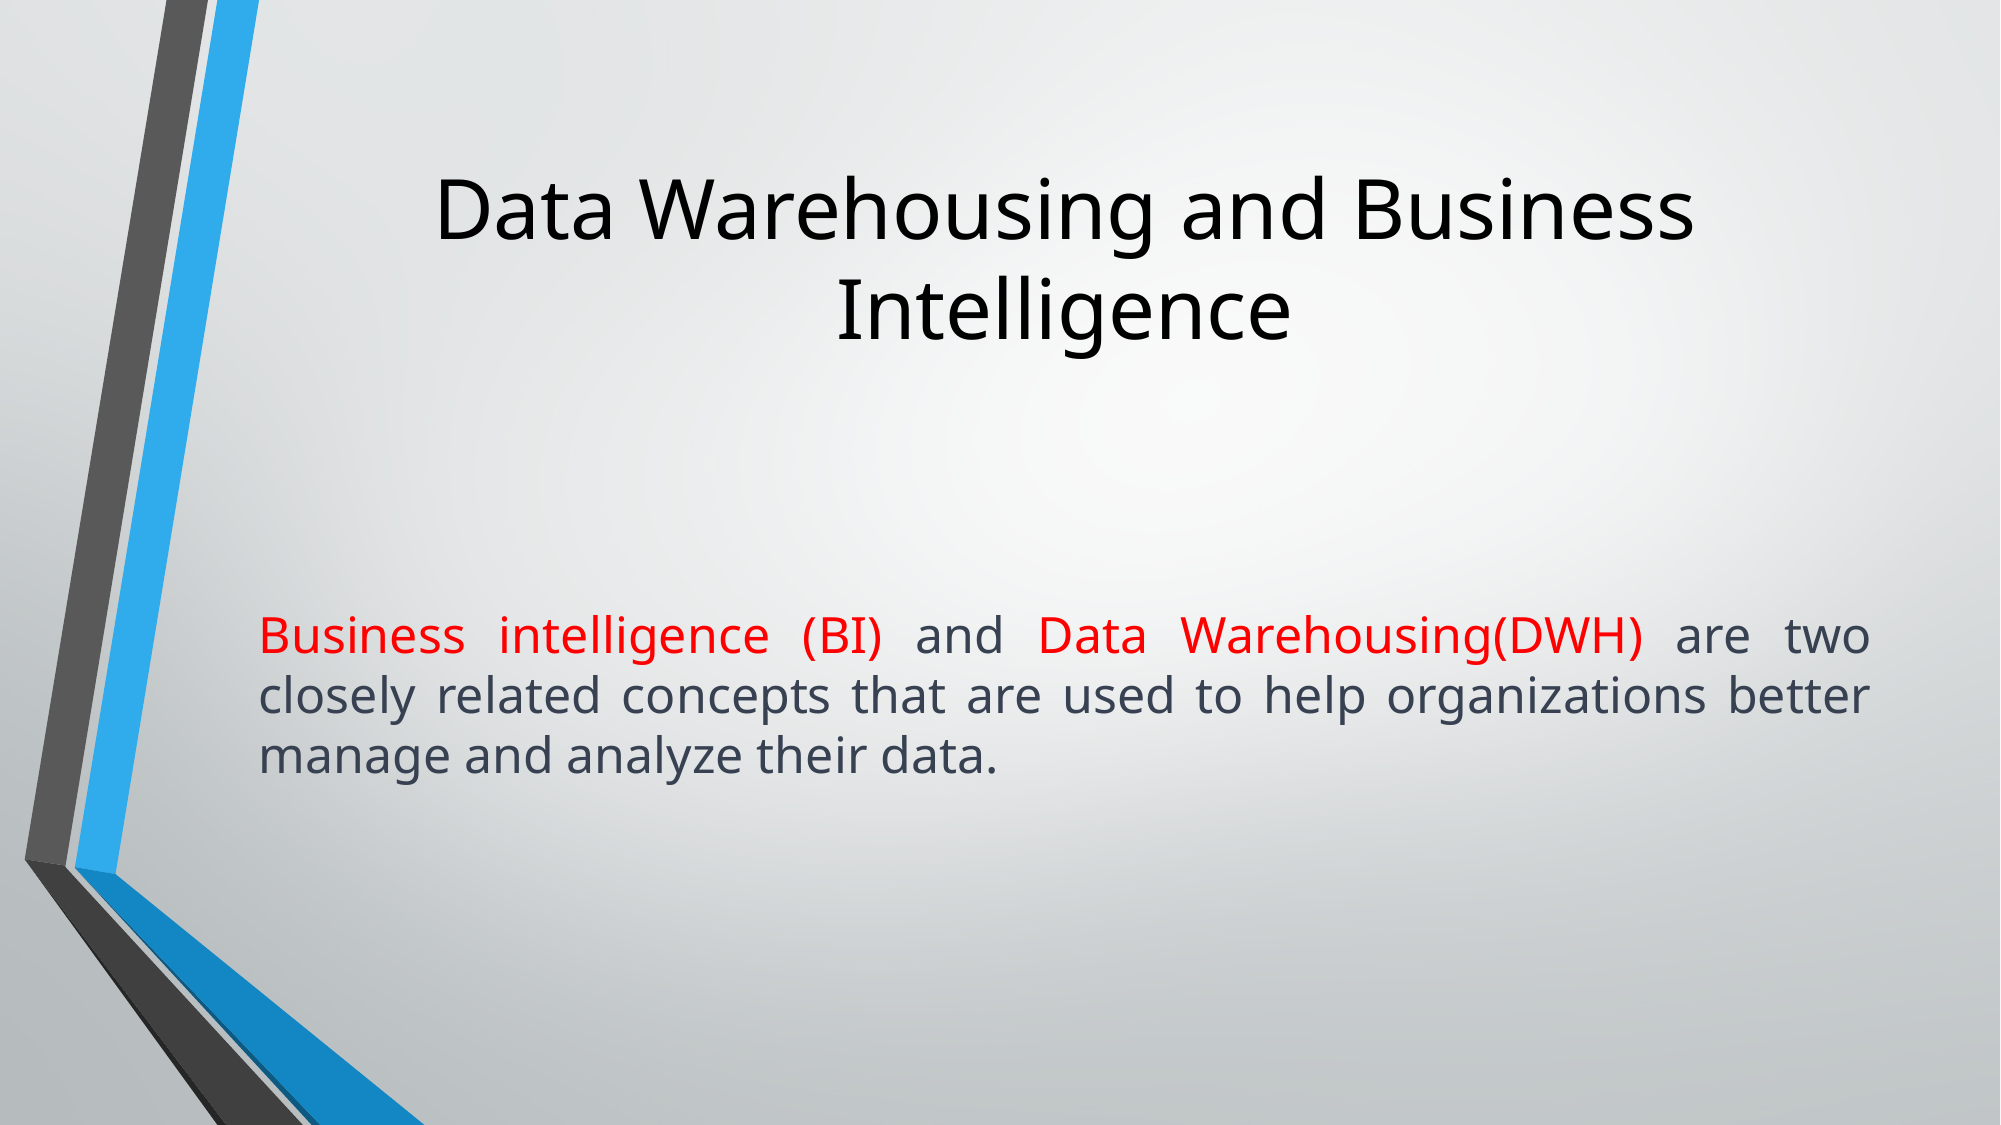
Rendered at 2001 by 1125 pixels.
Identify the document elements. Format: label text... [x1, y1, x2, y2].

title Data Warehousing and Business Intelligence [243, 112, 1887, 400]
list Business intelligence (BI) and Data Warehousing(DWH) are two closely related concepts that are used to help organizations better manage and analyze their data. [243, 437, 1887, 950]
